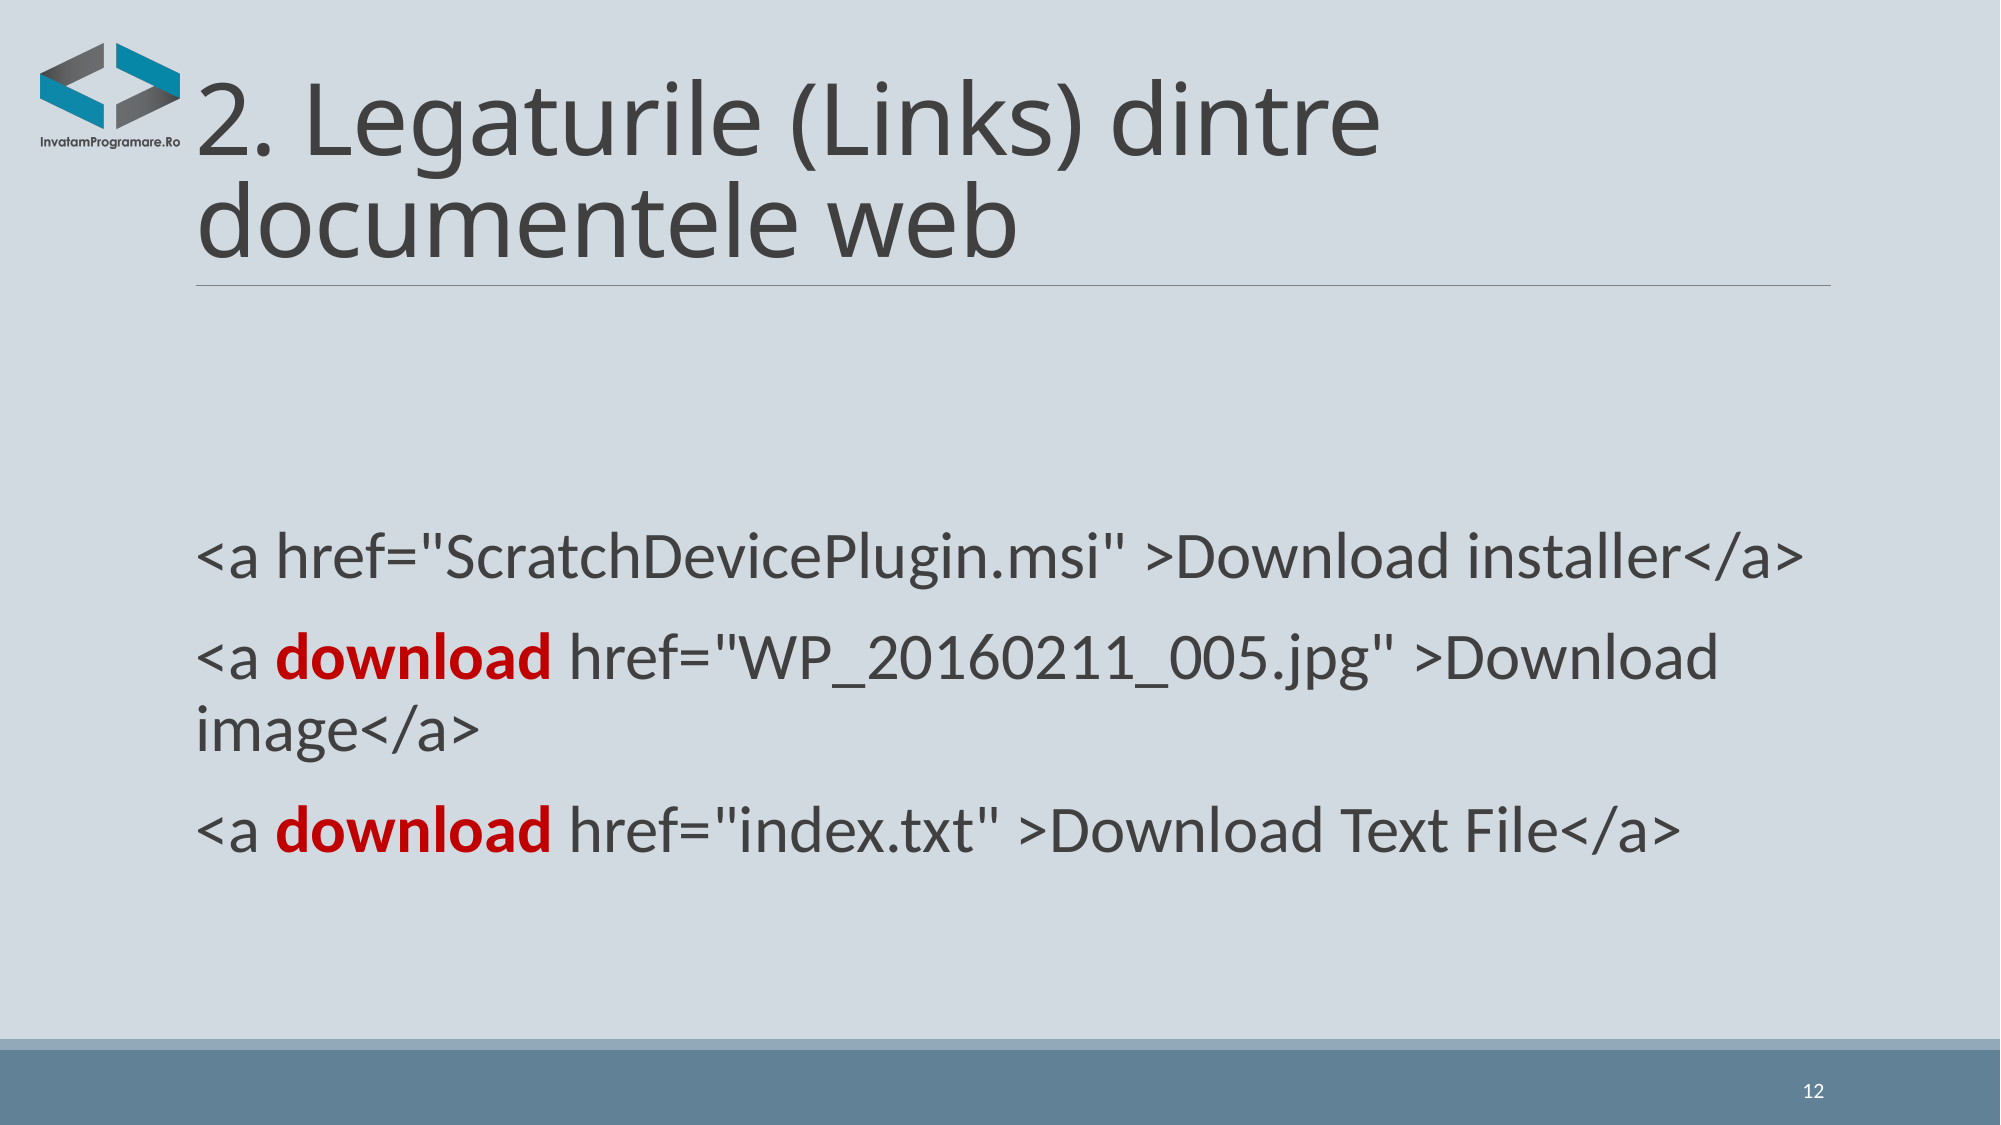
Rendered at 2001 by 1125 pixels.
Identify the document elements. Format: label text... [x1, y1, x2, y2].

title 2. Legaturile (Links) dintre documentele web [180, 47, 1830, 285]
slide_number 12 [1624, 1059, 1840, 1120]
picture [40, 43, 181, 149]
list <a href="ScratchDevicePlugin.msi" >Download installer</a> <a download href="WP_20160211_005.jpg" >Download image</a> <a download href="index.txt" >Download Text File</a> [180, 302, 1830, 963]
